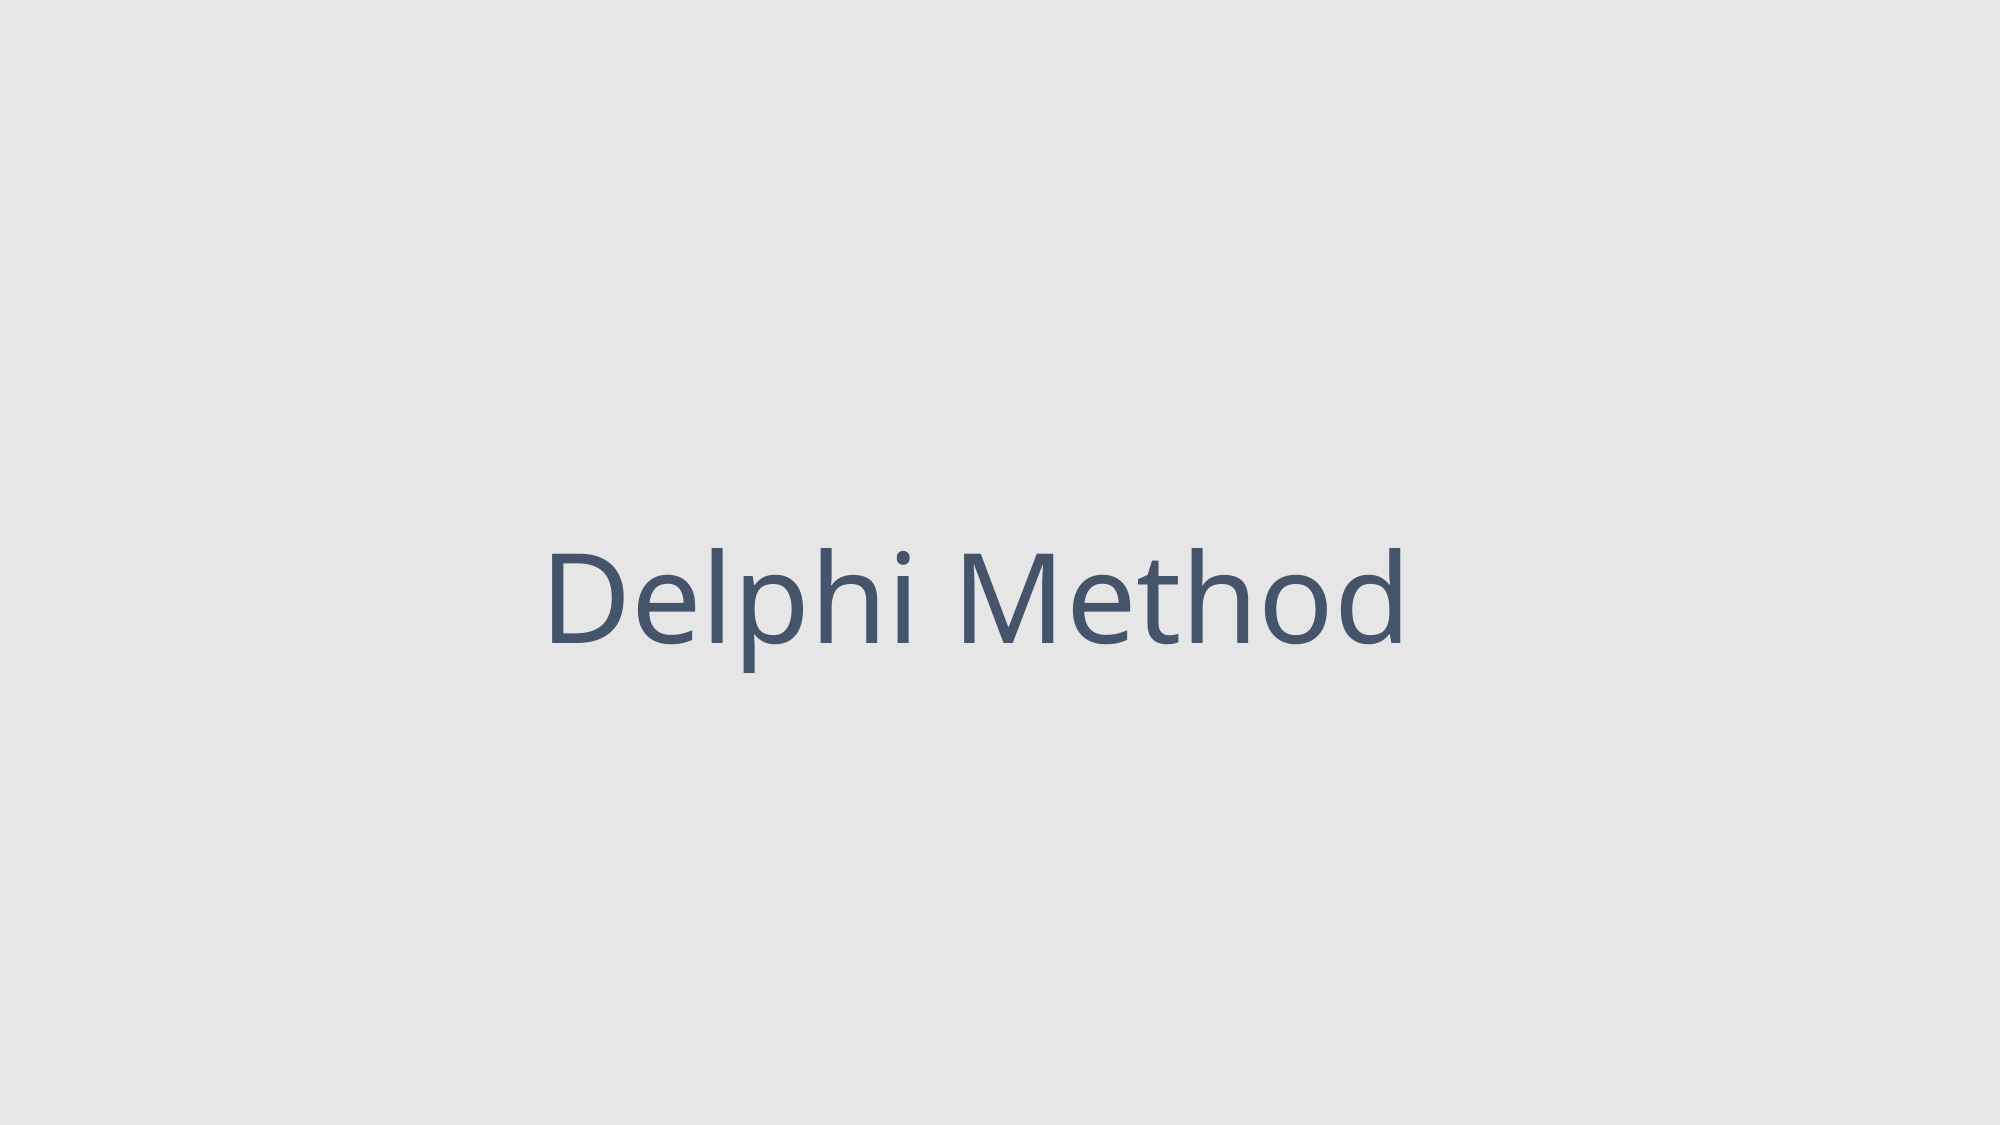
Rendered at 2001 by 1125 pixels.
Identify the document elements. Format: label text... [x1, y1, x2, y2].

title Delphi Method [226, 286, 1727, 679]
